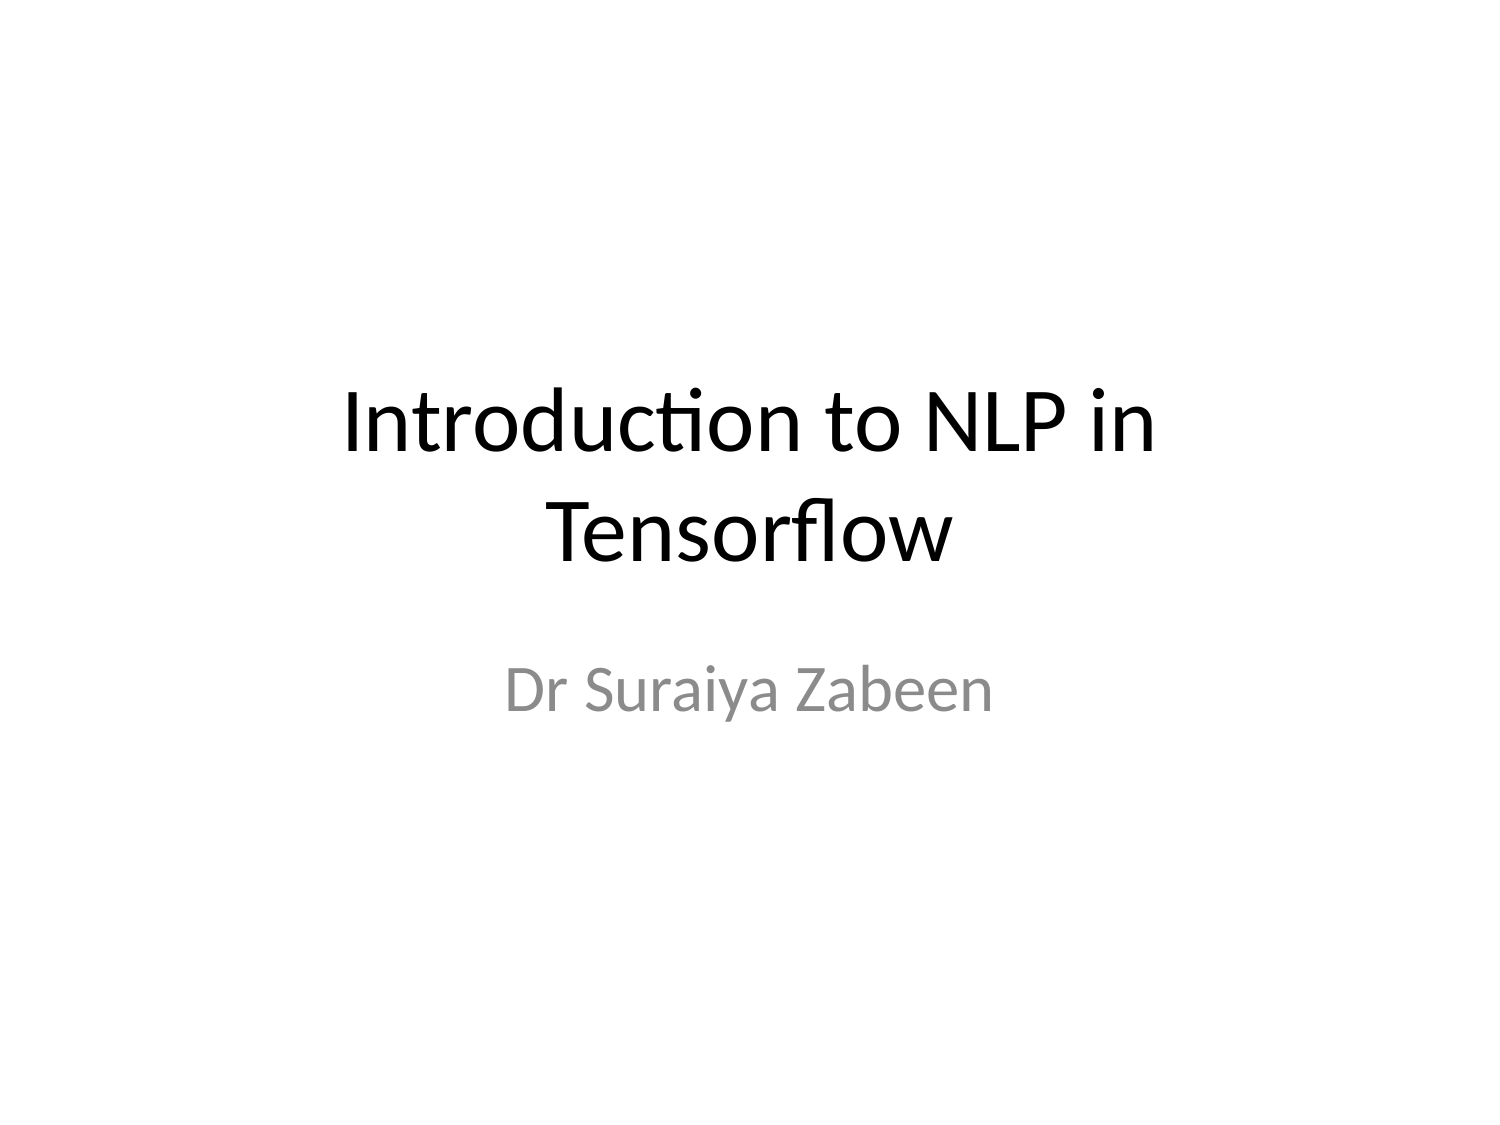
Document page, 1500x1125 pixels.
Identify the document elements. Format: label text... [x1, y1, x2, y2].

title Introduction to NLP in Tensorflow [112, 349, 1388, 591]
subtitle Dr Suraiya Zabeen [225, 637, 1275, 925]
